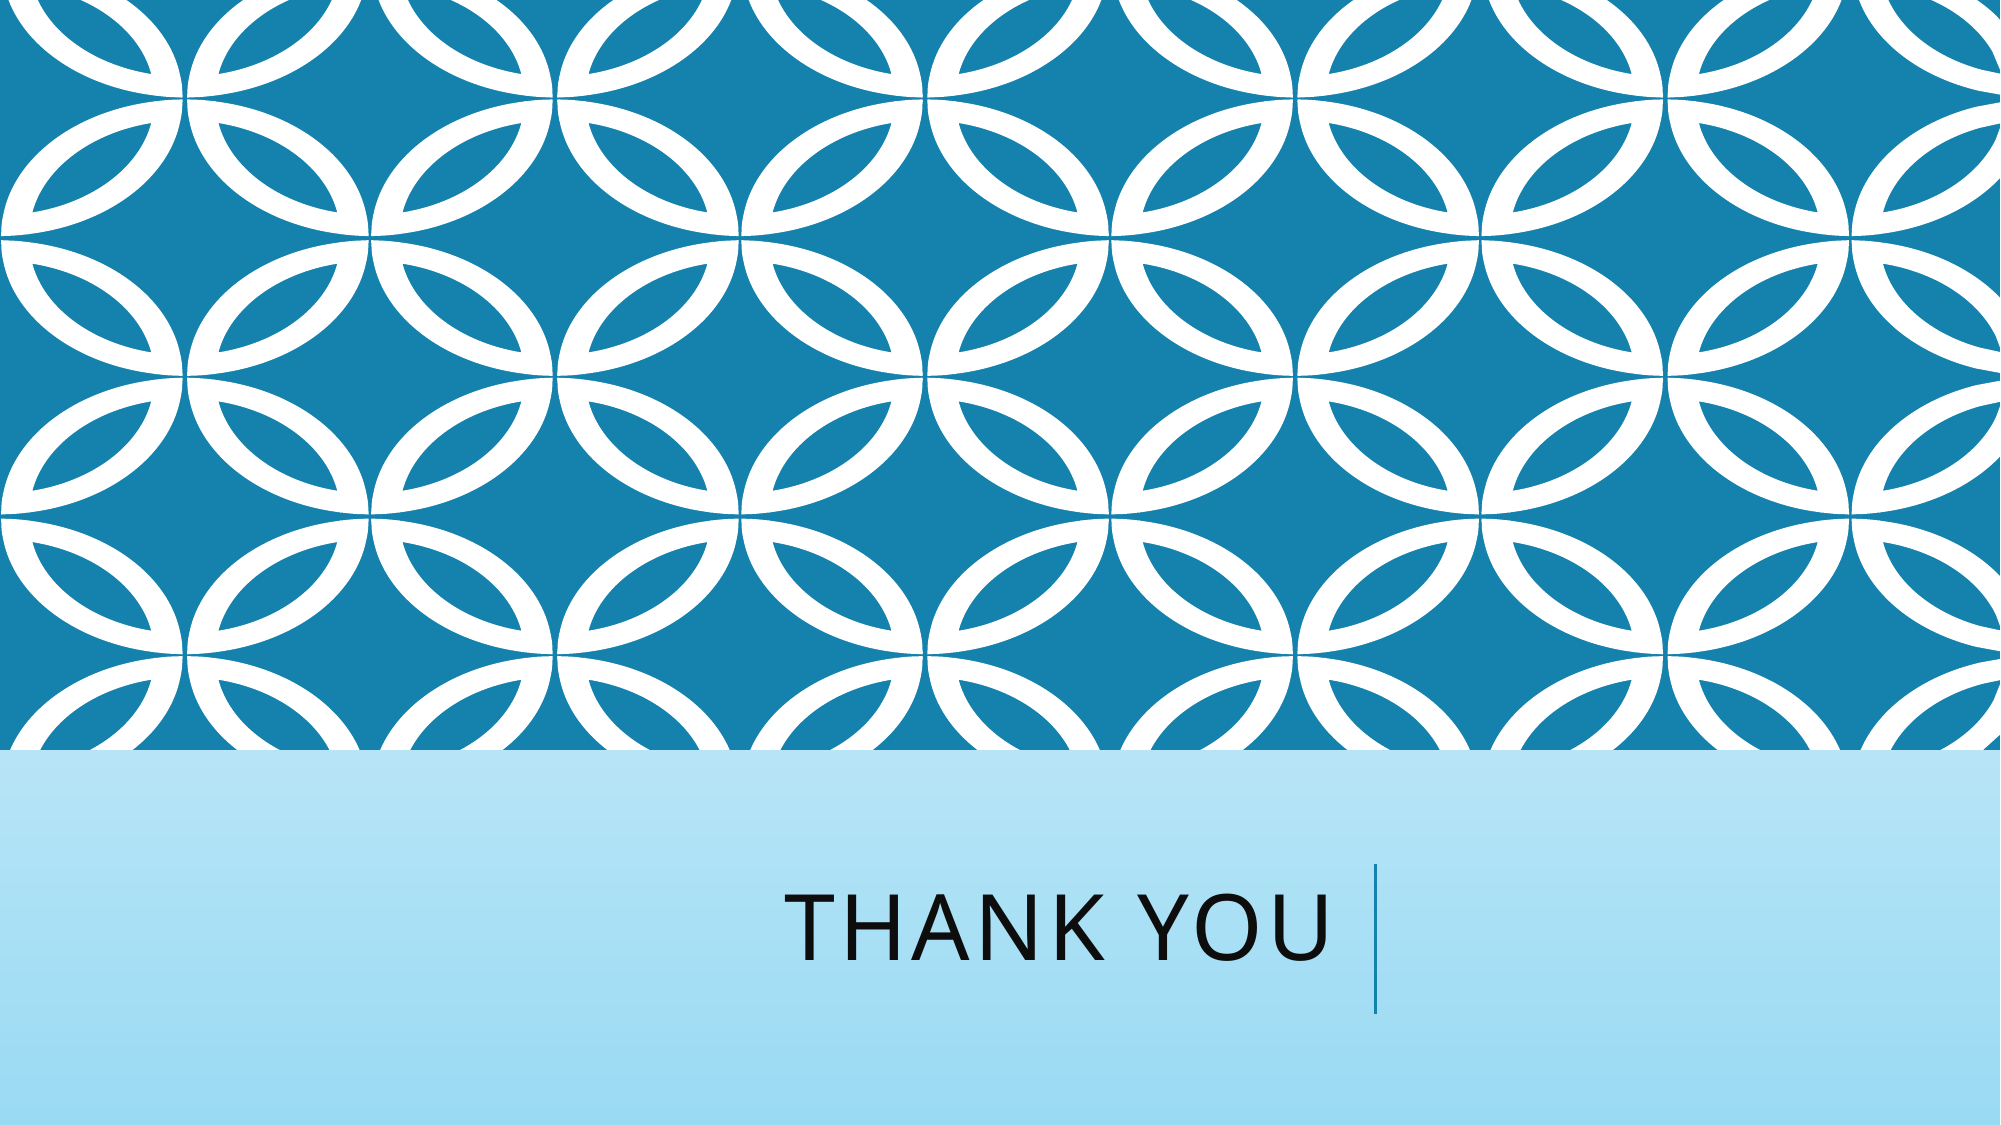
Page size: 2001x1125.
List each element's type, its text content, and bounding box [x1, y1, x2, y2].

title Thank You [75, 813, 1350, 1054]
